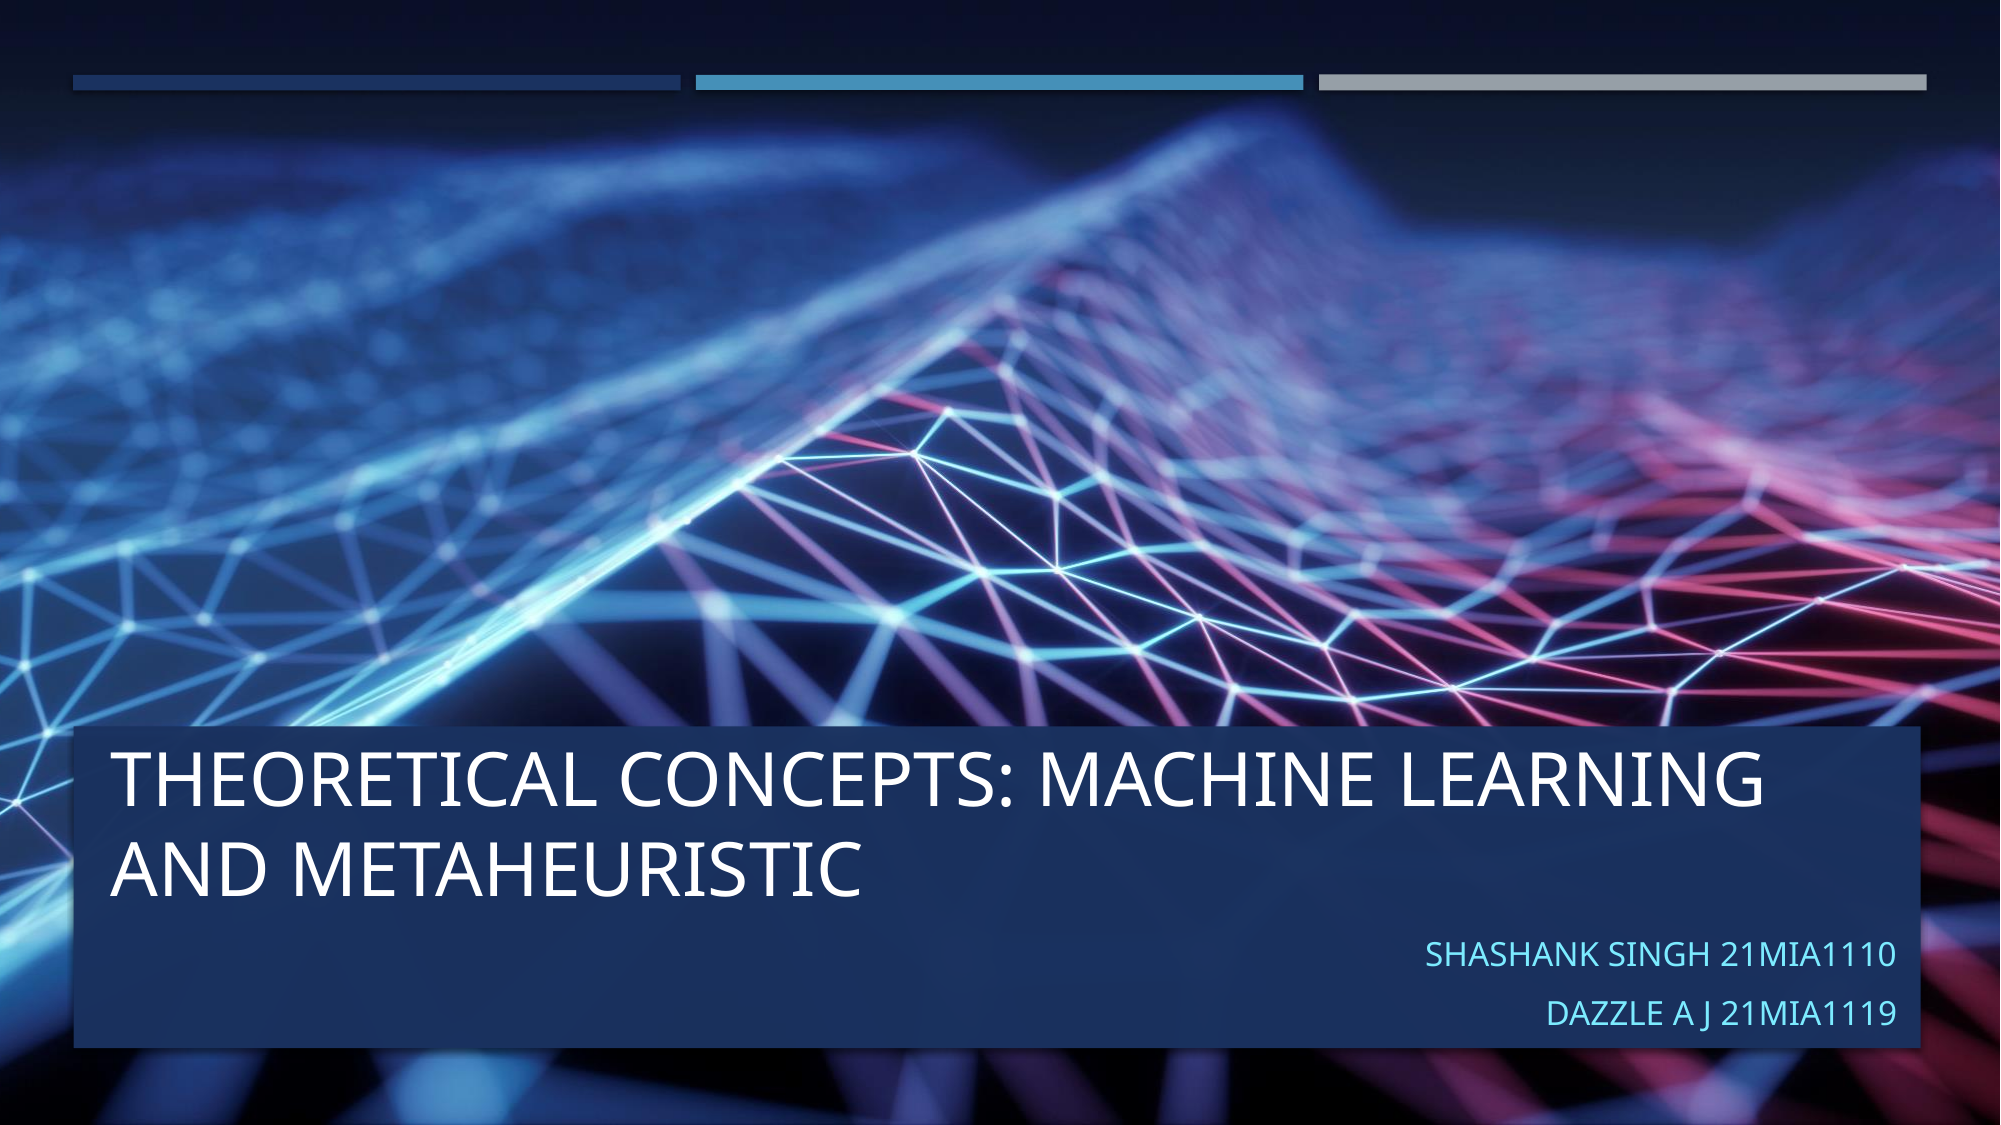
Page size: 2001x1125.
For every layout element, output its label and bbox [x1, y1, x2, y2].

text_box [72, 73, 1928, 92]
picture [0, 0, 2000, 1125]
